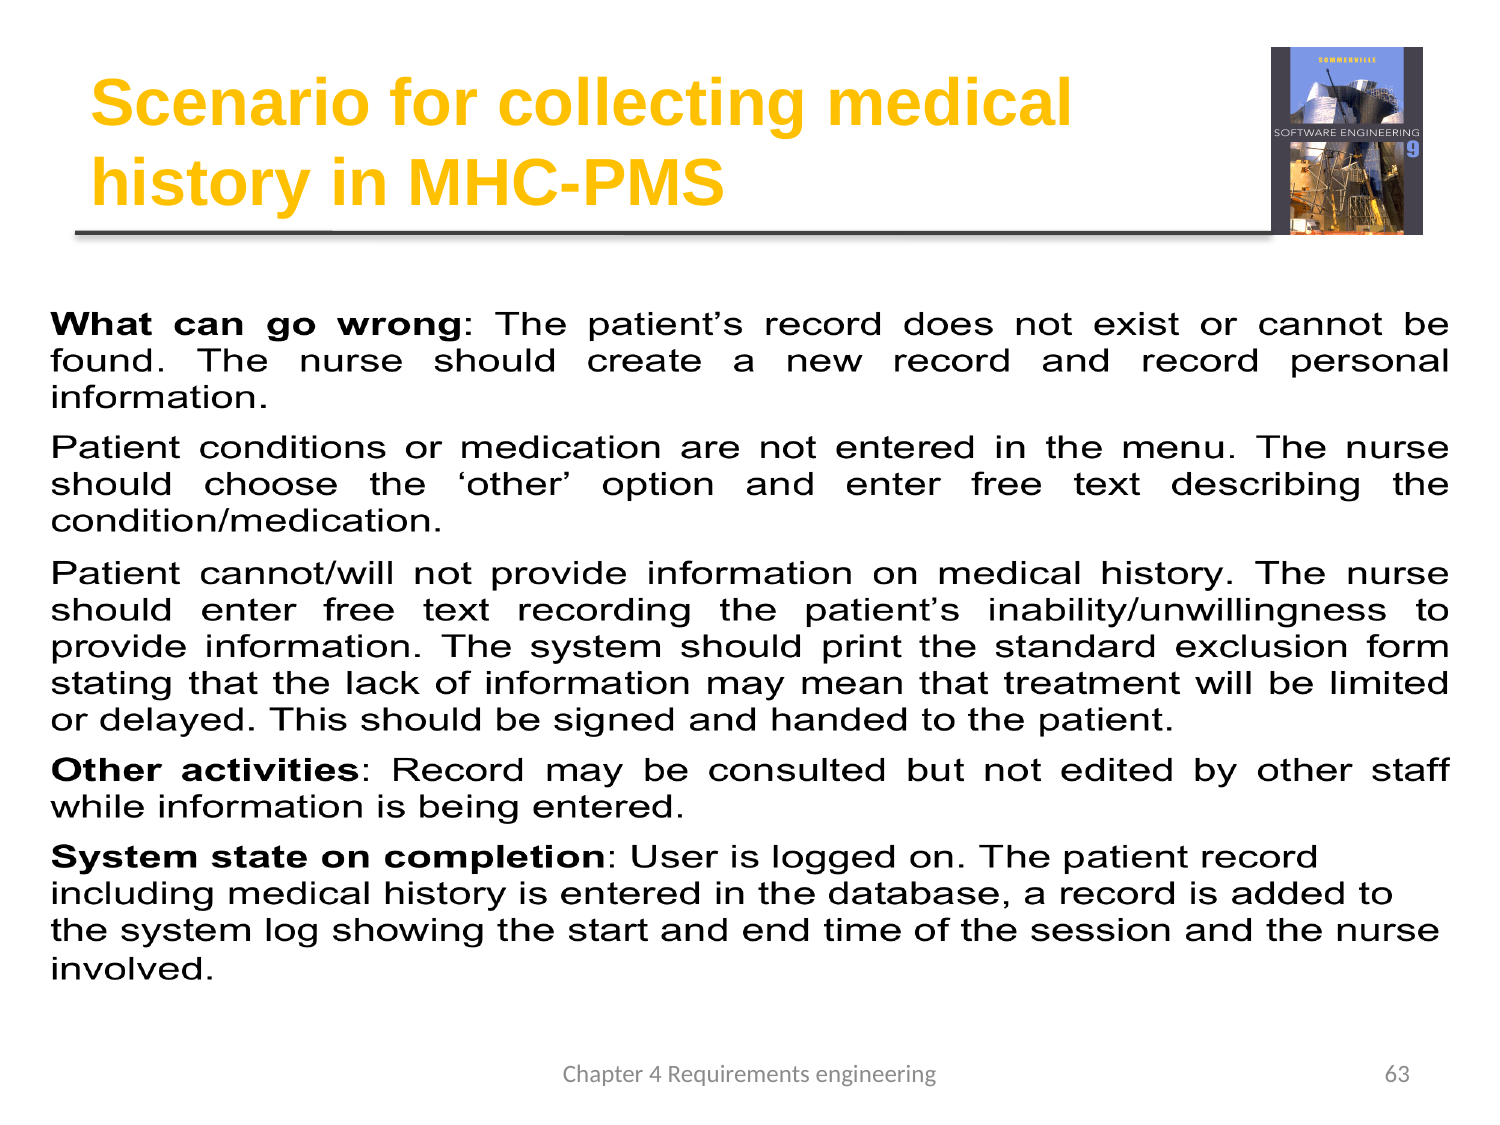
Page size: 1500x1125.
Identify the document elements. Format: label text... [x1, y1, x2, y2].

title Scenario for collecting medical history in MHC-PMS [74, 44, 1272, 233]
footer Chapter 4 Requirements engineering [512, 1042, 988, 1103]
picture [1272, 47, 1423, 235]
slide_number 63 [1074, 1042, 1425, 1103]
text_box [49, 291, 1451, 1001]
